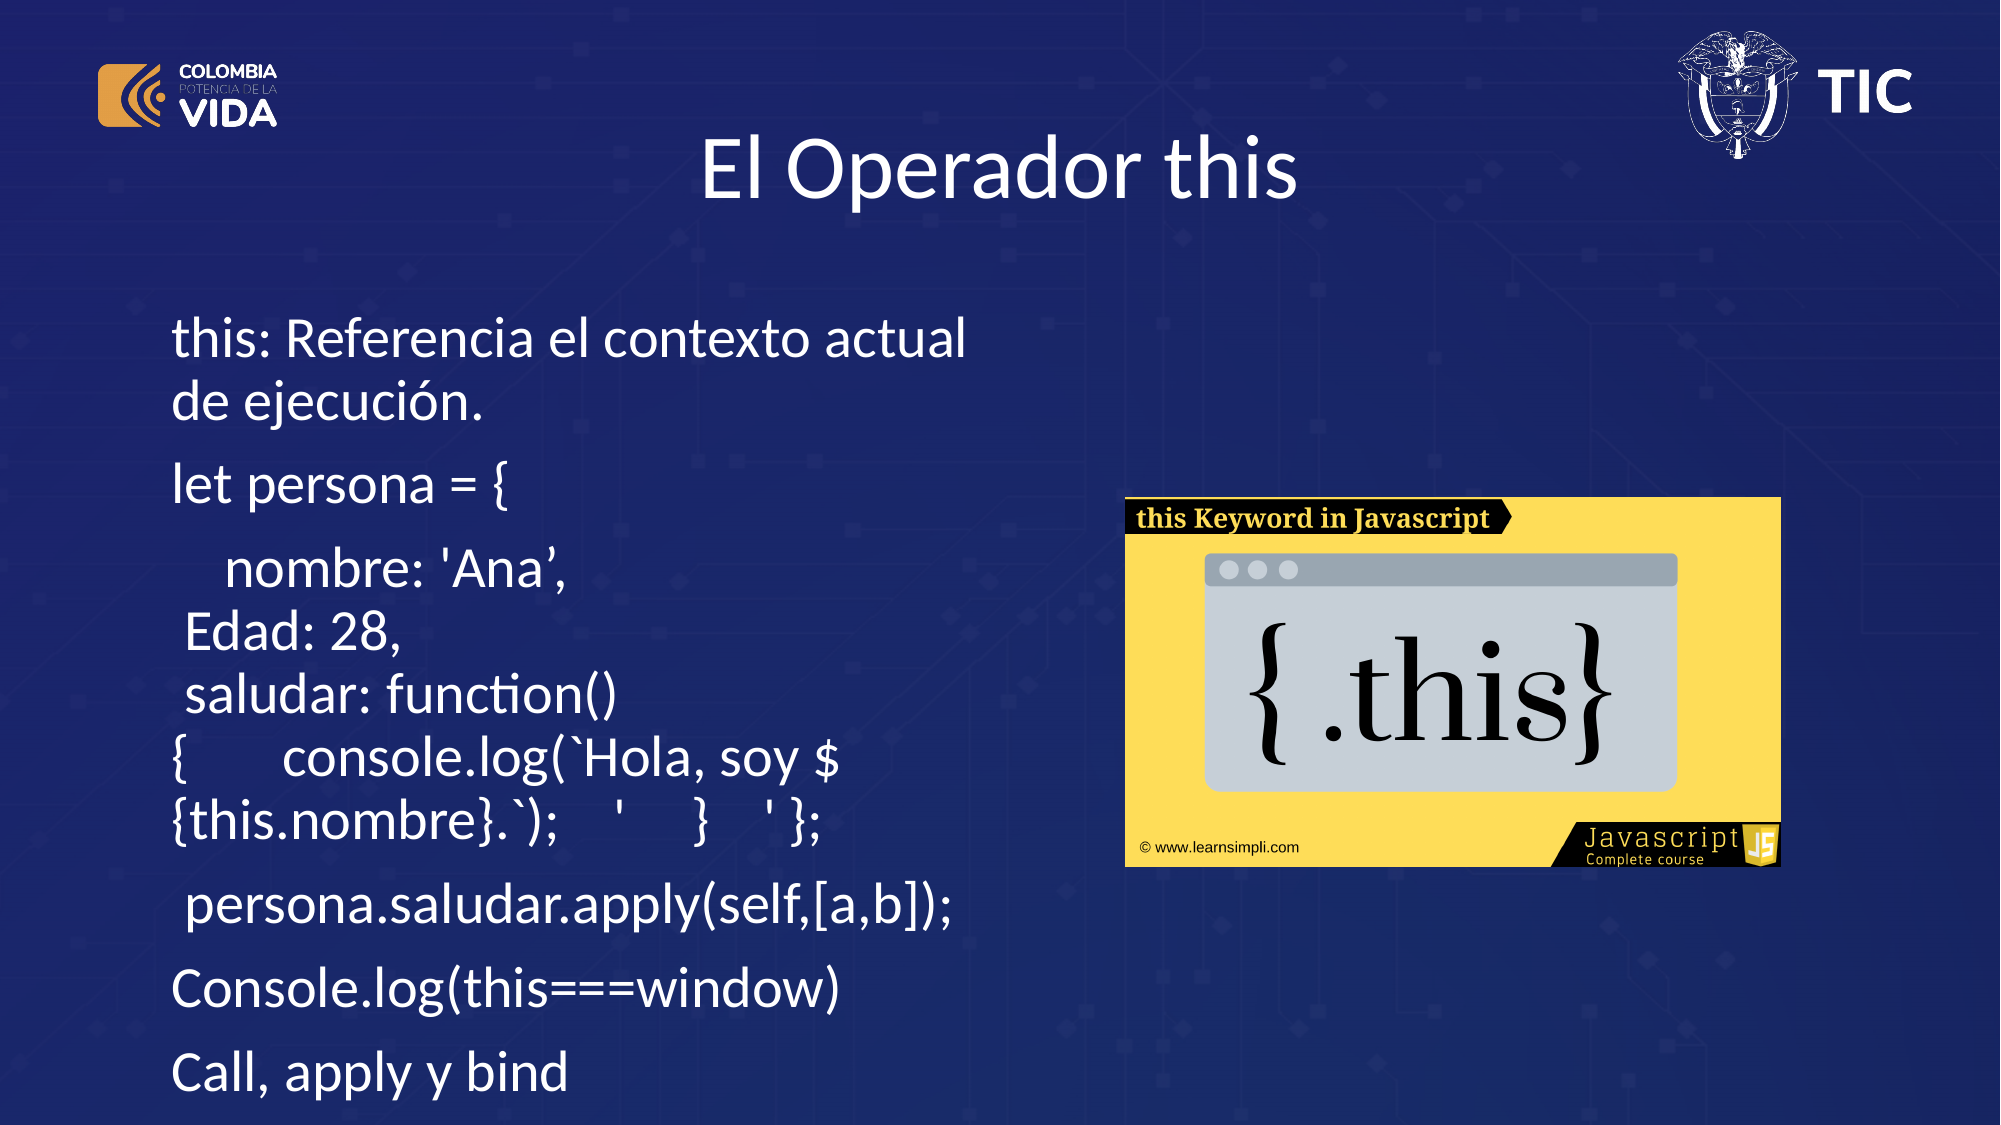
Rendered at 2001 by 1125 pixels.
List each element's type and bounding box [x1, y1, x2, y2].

picture [98, 63, 278, 127]
picture [1124, 497, 1781, 867]
picture [1678, 31, 1913, 159]
text_box [0, 0, 2000, 1125]
